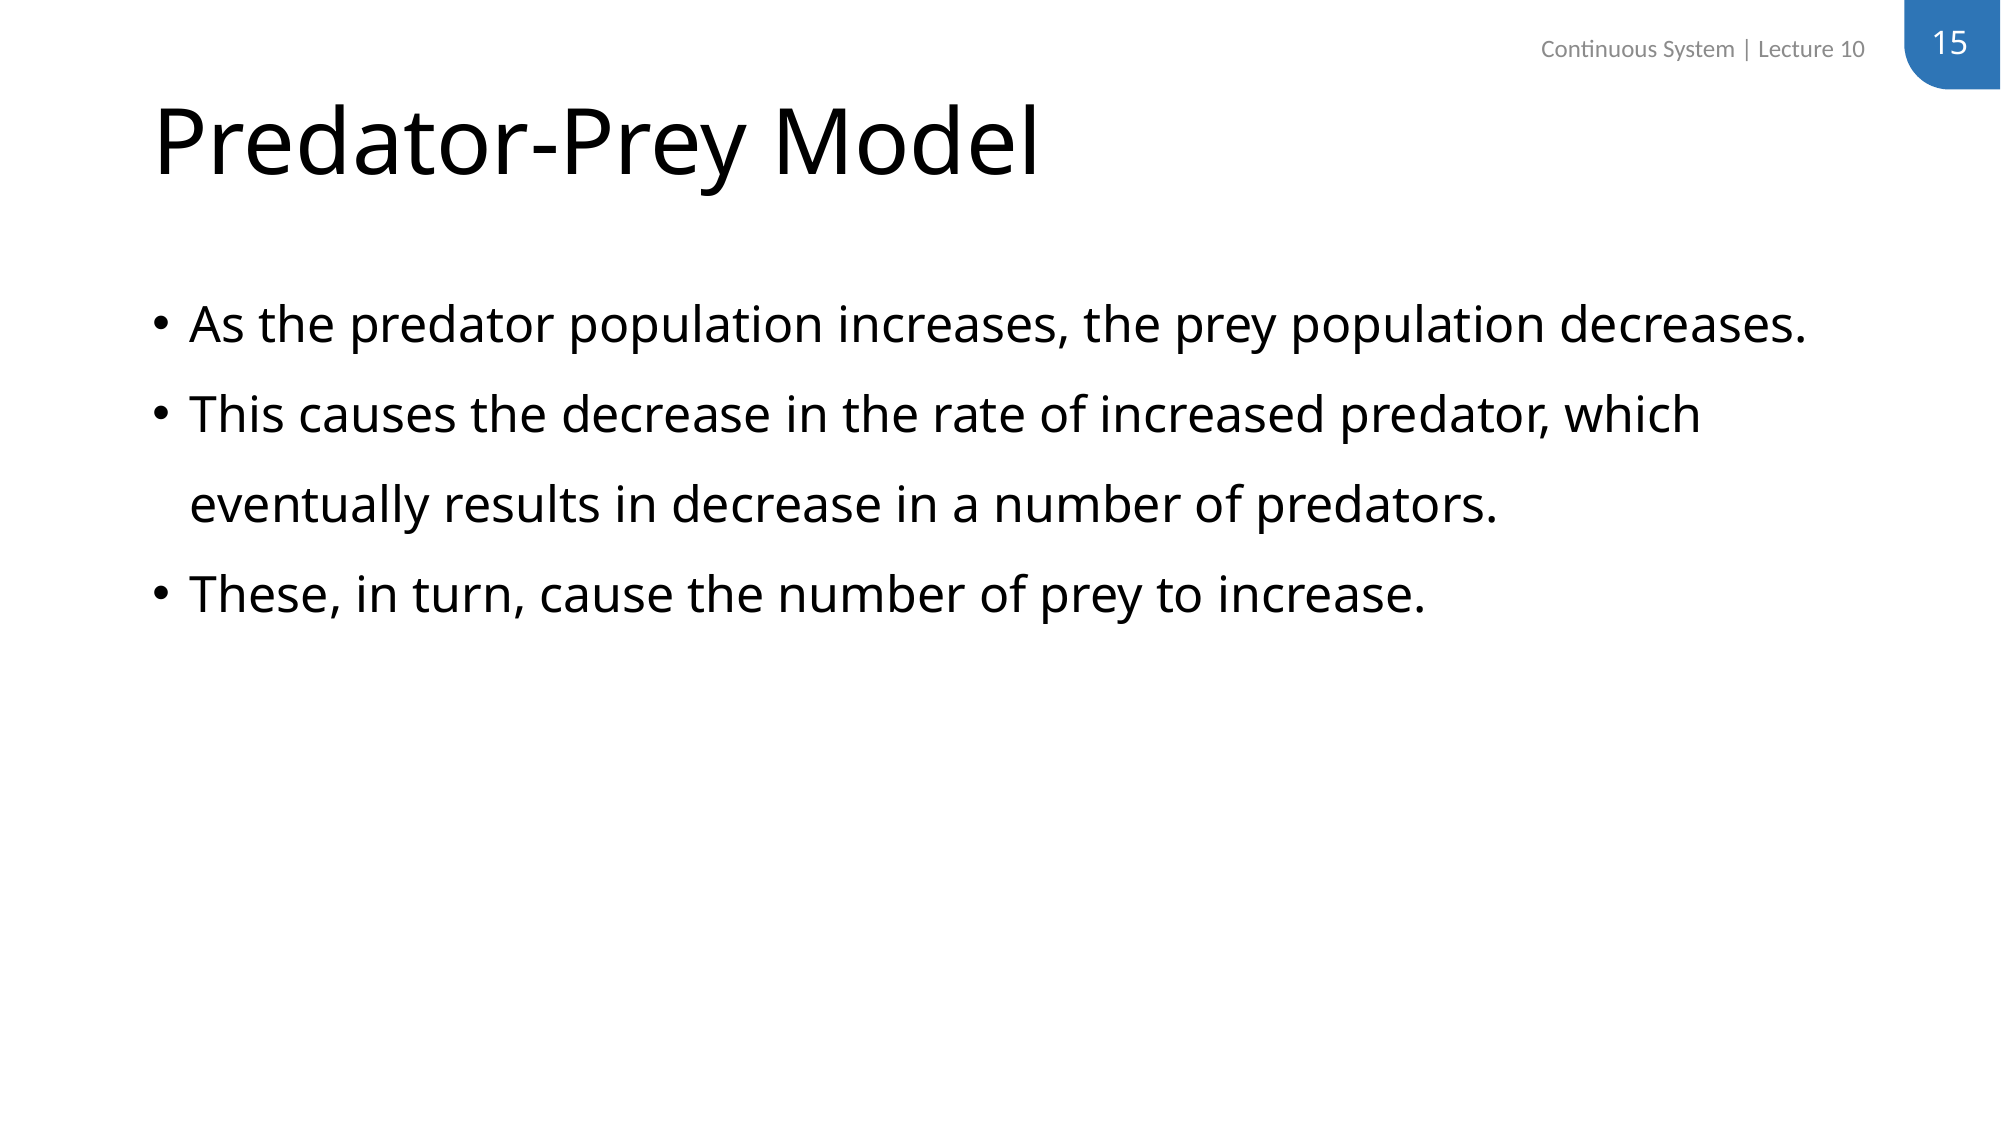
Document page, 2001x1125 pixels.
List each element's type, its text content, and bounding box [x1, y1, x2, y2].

title Predator-Prey Model [137, 59, 1863, 231]
footer Continuous System | Lecture 10 [1205, 17, 1881, 78]
slide_number 15 [1887, 14, 1984, 75]
list As the predator population increases, the prey population decreases. This causes the decrease in the rate of increased predator, which eventually results in decrease in a number of predators. These, in turn, cause the number of prey to increase. [137, 254, 1863, 1062]
